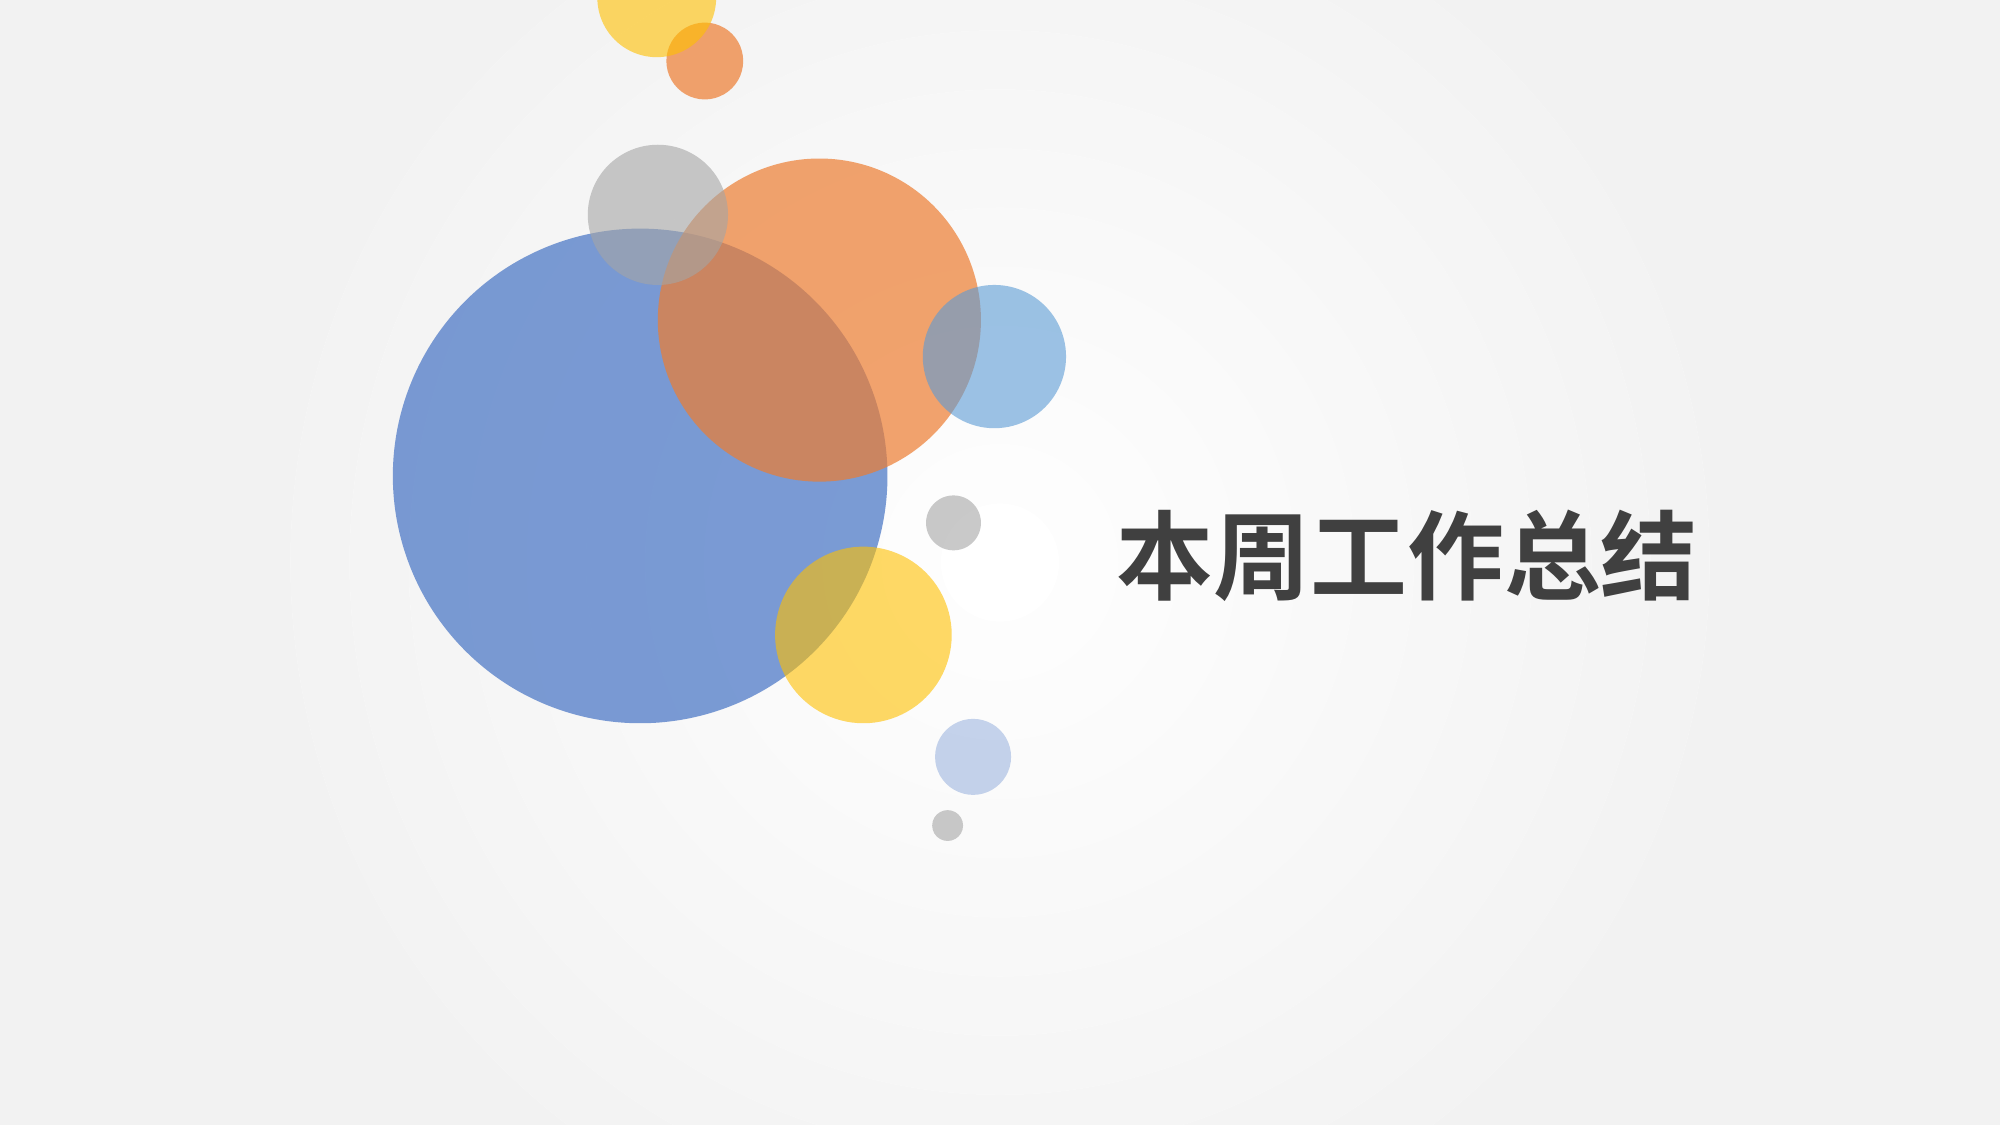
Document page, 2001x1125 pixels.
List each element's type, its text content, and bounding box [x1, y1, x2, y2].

list 本周工作总结 [1101, 501, 1948, 622]
